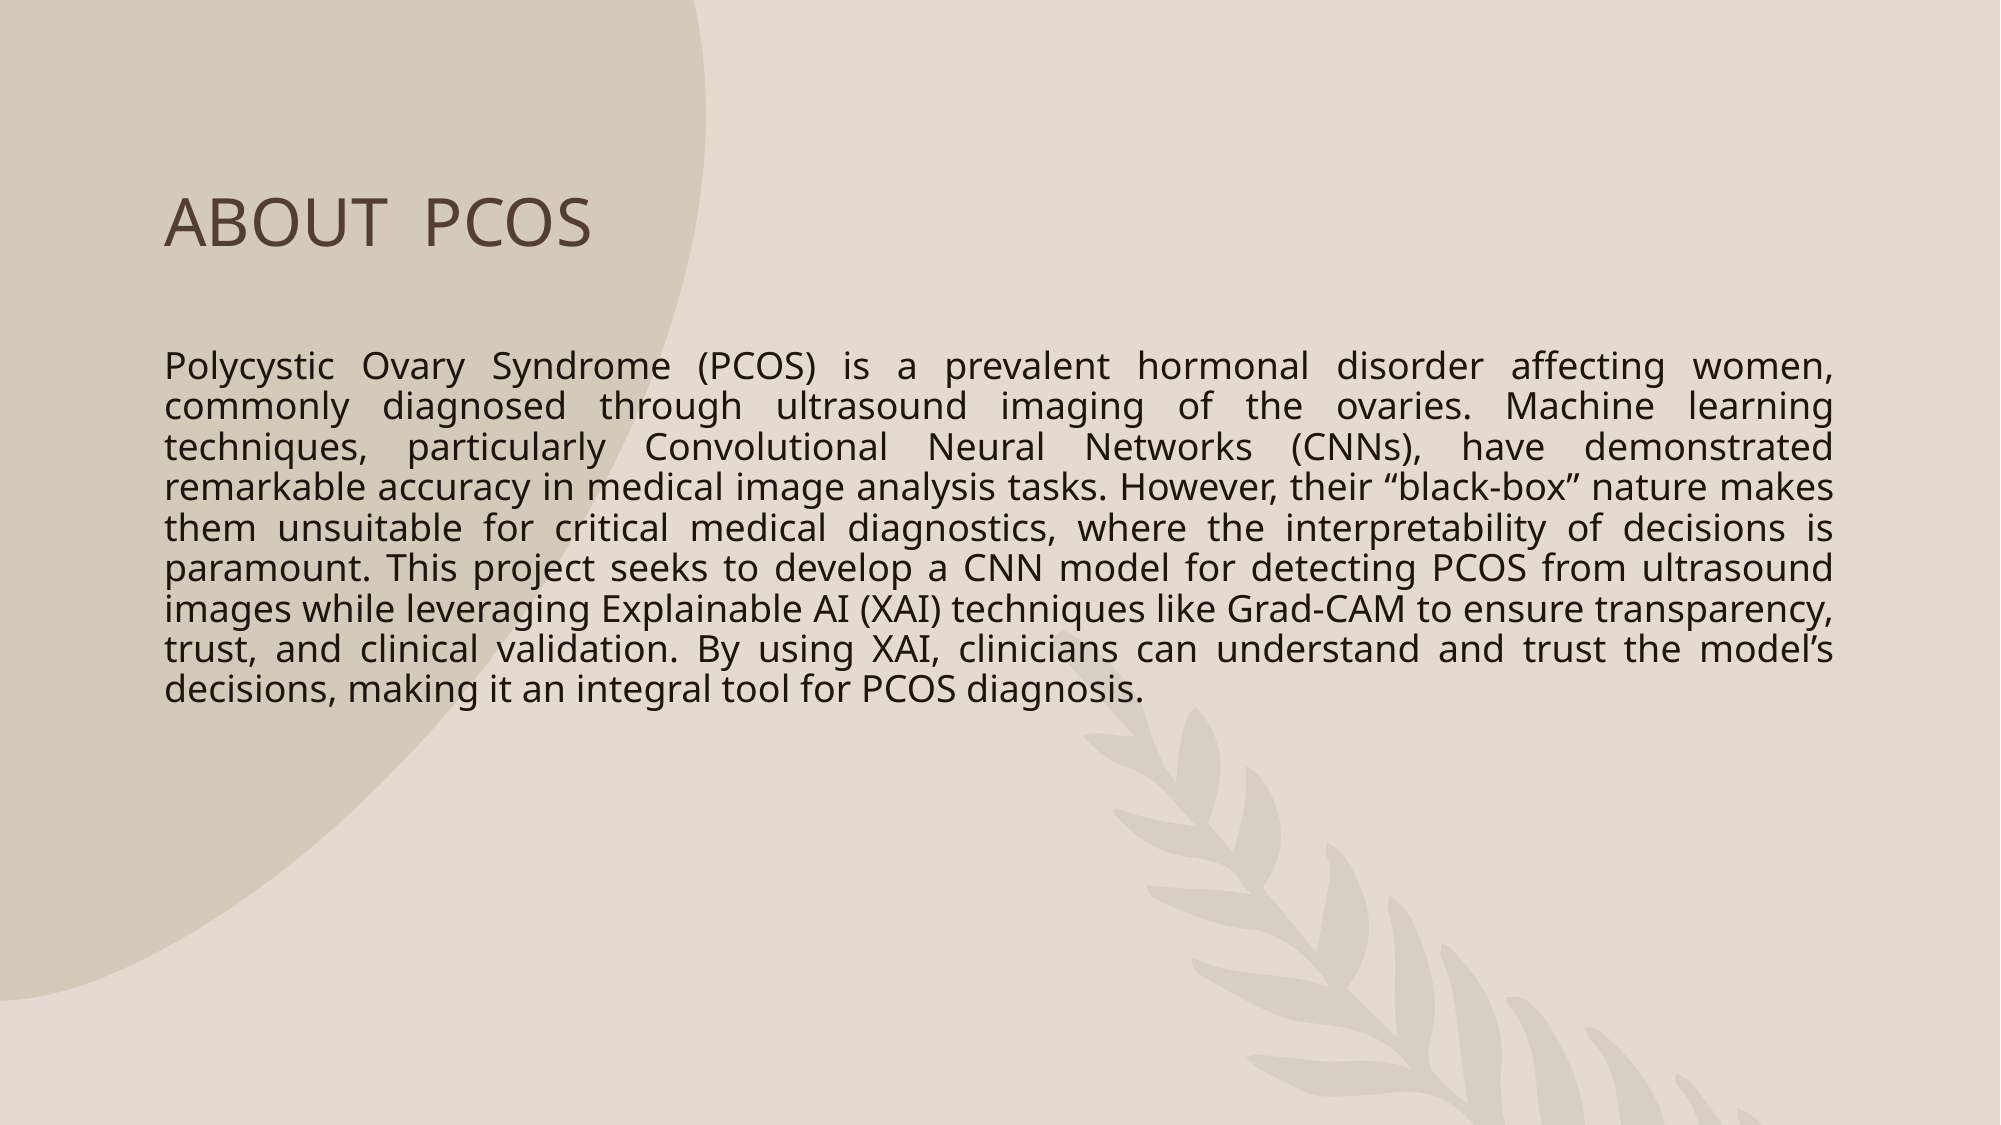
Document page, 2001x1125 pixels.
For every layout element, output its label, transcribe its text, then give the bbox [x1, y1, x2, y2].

title ABOUT PCOS [149, 118, 824, 269]
list Polycystic Ovary Syndrome (PCOS) is a prevalent hormonal disorder affecting women, commonly diagnosed through ultrasound imaging of the ovaries. Machine learning techniques, particularly Convolutional Neural Networks (CNNs), have demonstrated remarkable accuracy in medical image analysis tasks. However, their “black-box” nature makes them unsuitable for critical medical diagnostics, where the interpretability of decisions is paramount. This project seeks to develop a CNN model for detecting PCOS from ultrasound images while leveraging Explainable AI (XAI) techniques like Grad-CAM to ensure transparency, trust, and clinical validation. By using XAI, clinicians can understand and trust the model’s decisions, making it an integral tool for PCOS diagnosis. [149, 339, 1851, 1125]
